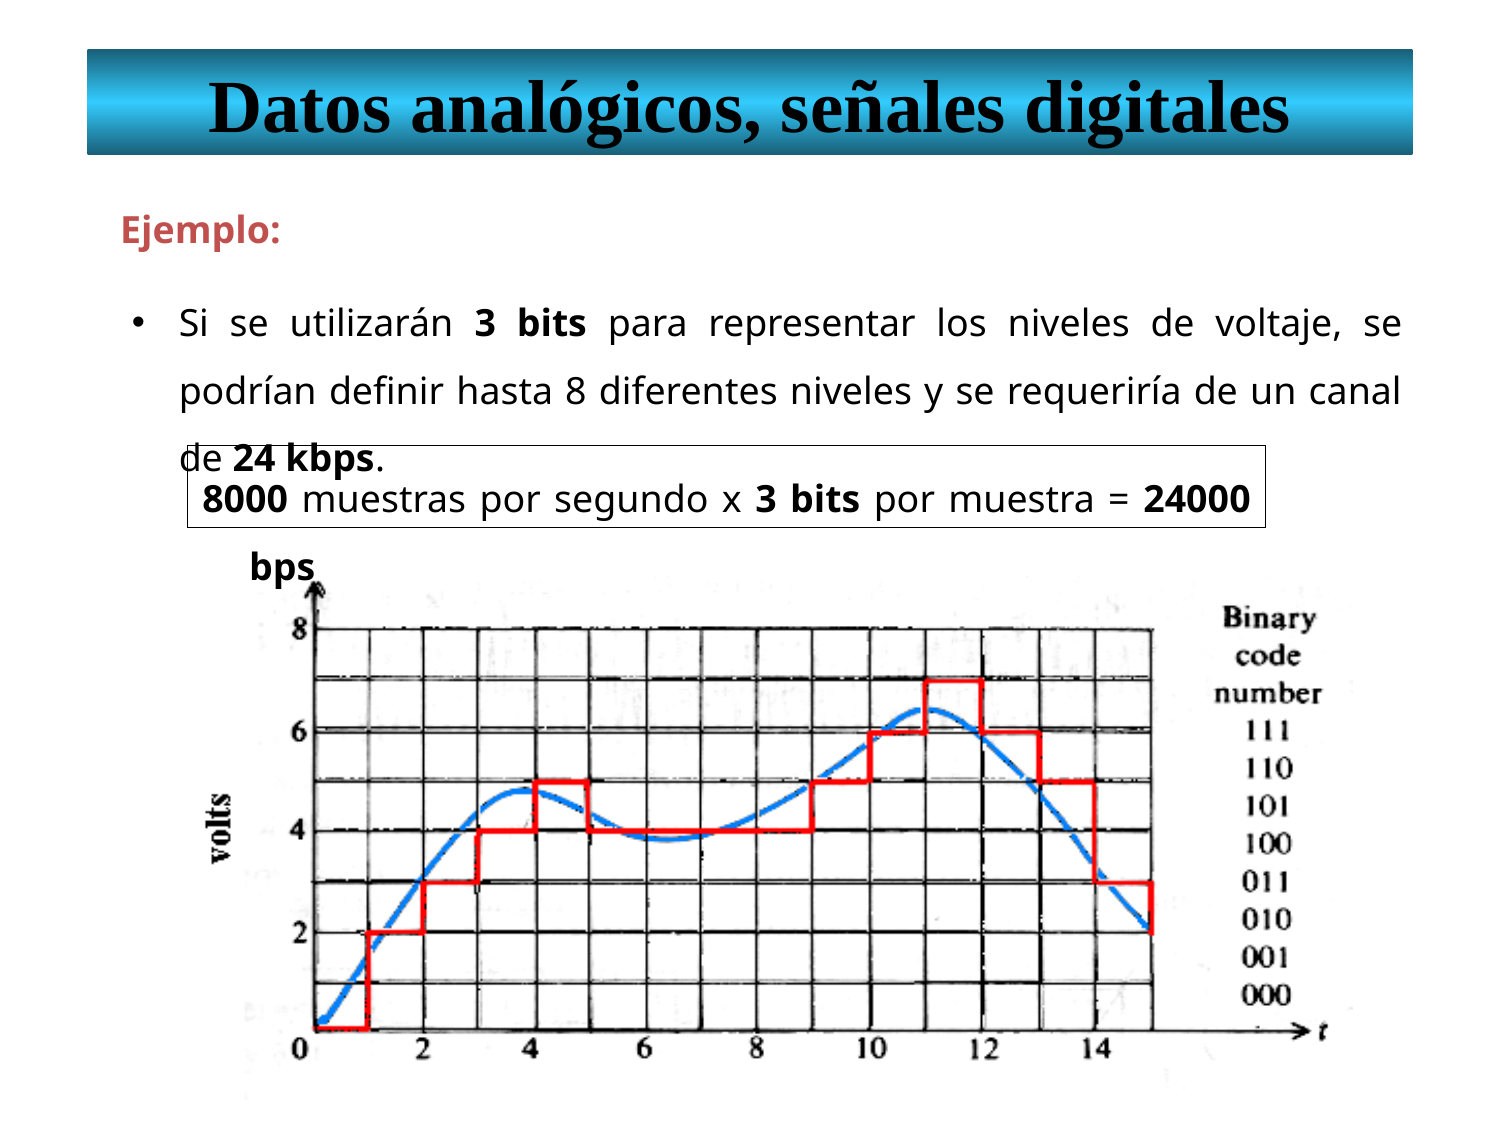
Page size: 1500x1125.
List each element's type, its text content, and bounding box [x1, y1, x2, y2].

text_box Si se utilizarán 3 bits para representar los niveles de voltaje, se podrían definir hasta 8 diferentes niveles y se requeriría de un canal de 24 kbps. [117, 269, 1418, 434]
text_box Datos analógicos, señales digitales [87, 49, 1413, 155]
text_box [175, 559, 1353, 1102]
text_box 8000 muestras por segundo x 3 bits por muestra = 24000 bps [187, 445, 1266, 528]
text_box Ejemplo: [105, 175, 399, 258]
